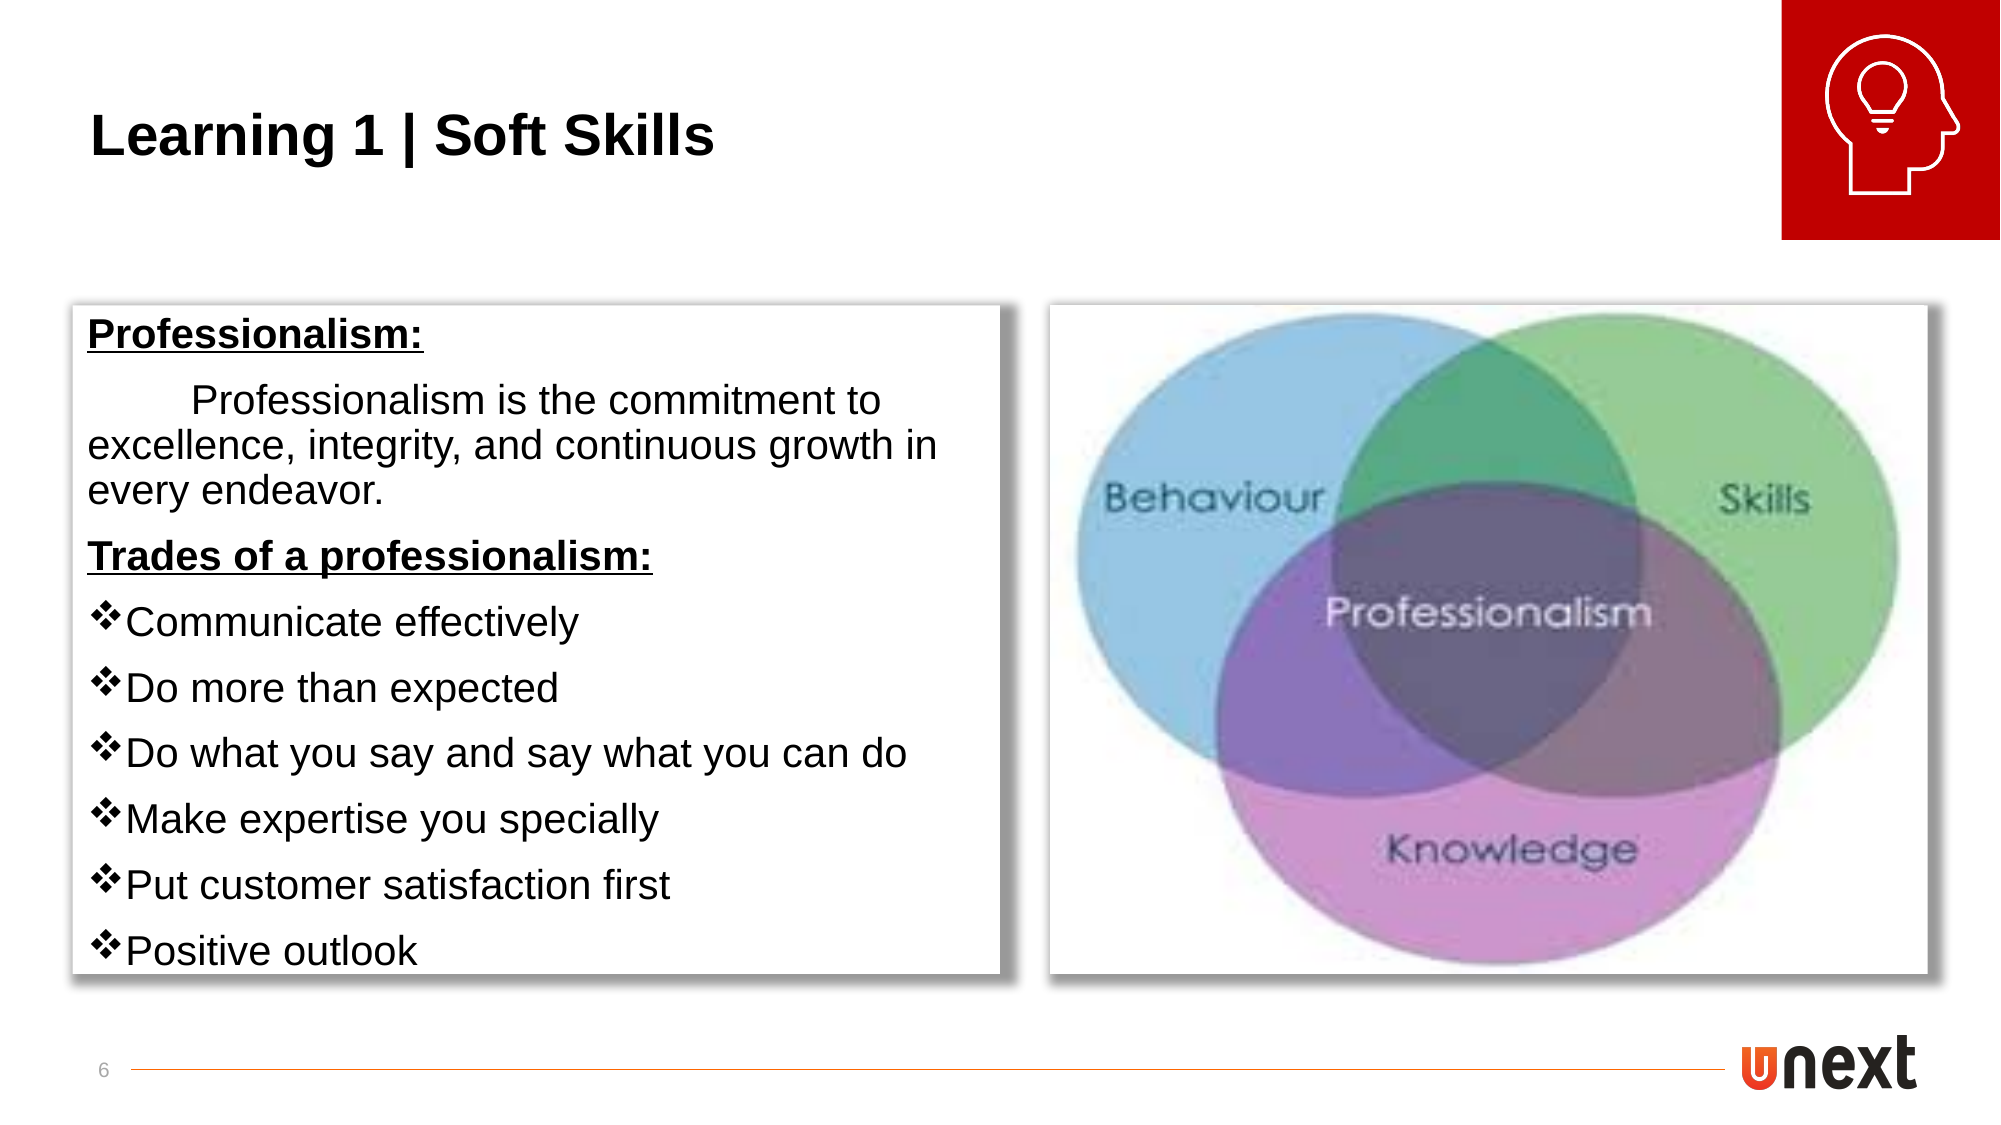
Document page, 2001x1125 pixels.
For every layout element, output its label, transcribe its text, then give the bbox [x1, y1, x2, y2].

picture [1797, 23, 1988, 214]
picture [1742, 1035, 1917, 1090]
picture [1049, 305, 1924, 974]
slide_number 6 [48, 1047, 110, 1091]
text_box [1924, 305, 1928, 974]
text_box Professionalism: Professionalism is the commitment to excellence, integrity, and continuous growth in every endeavor. Trades of a professionalism: Communicate effectively Do more than expected Do what you say and say what you can do Make expertise you specially Put customer satisfaction first Positive outlook [72, 305, 1000, 974]
text_box [1781, 0, 2000, 241]
title Learning 1 | Soft Skills [76, 78, 1797, 196]
